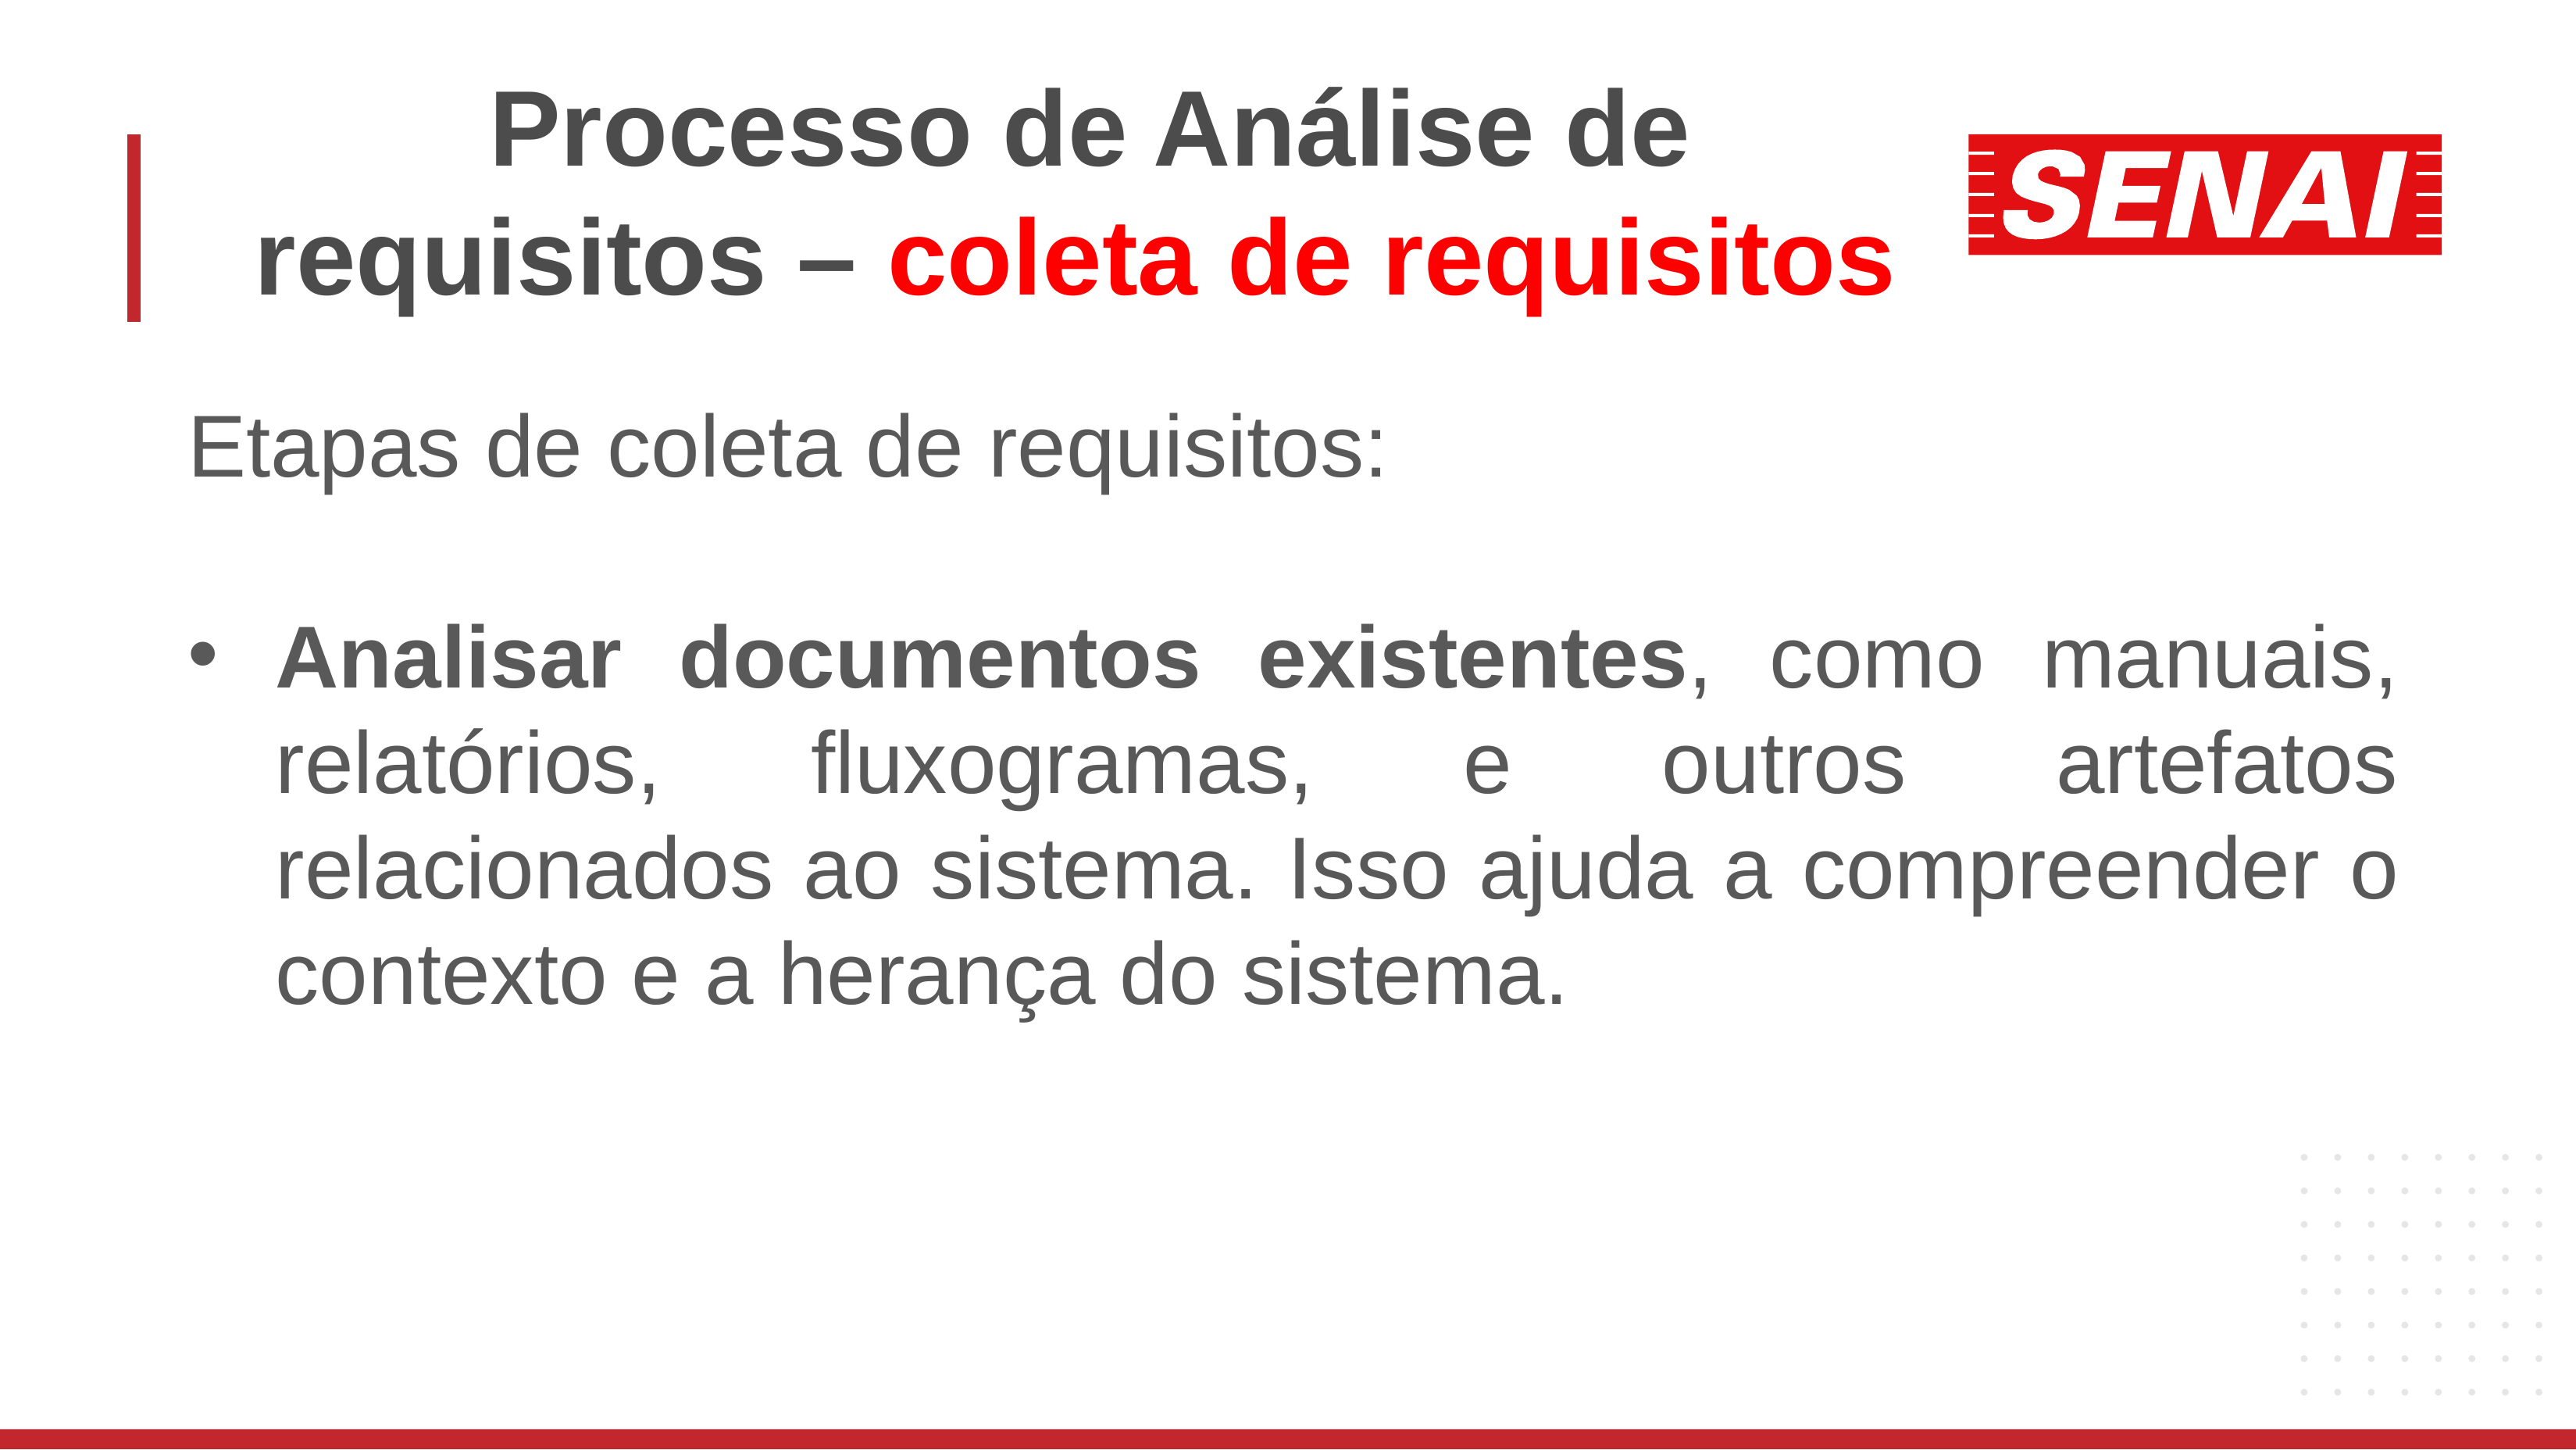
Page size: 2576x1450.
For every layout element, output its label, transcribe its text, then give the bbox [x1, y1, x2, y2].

text_box [2300, 1221, 2308, 1228]
text_box [2401, 1188, 2409, 1195]
text_box [2502, 1355, 2509, 1362]
text_box [2502, 1321, 2509, 1329]
text_box [2367, 1288, 2375, 1295]
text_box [1968, 134, 2442, 255]
text_box [2435, 1188, 2442, 1195]
text_box [2334, 1254, 2342, 1262]
text_box [2367, 1154, 2375, 1161]
text_box [2435, 1288, 2442, 1295]
text_box [2401, 1221, 2409, 1228]
text_box [2300, 1321, 2308, 1329]
text_box [2367, 1254, 2375, 1262]
text_box [2435, 1221, 2442, 1228]
text_box [2502, 1254, 2509, 1262]
text_box [2468, 1154, 2476, 1161]
text_box [2334, 1188, 2342, 1195]
text_box [2535, 1288, 2542, 1295]
text_box [0, 1429, 2576, 1449]
text_box [2401, 1254, 2409, 1262]
text_box [2502, 1221, 2509, 1228]
text_box [2535, 1221, 2542, 1228]
text_box [2435, 1254, 2442, 1262]
text_box [2468, 1254, 2476, 1262]
text_box [2401, 1388, 2409, 1396]
text_box [2435, 1388, 2442, 1396]
text_box [2300, 1254, 2308, 1262]
text_box [2435, 1154, 2442, 1161]
text_box [2502, 1188, 2509, 1195]
text_box [2502, 1154, 2509, 1161]
text_box [2435, 1321, 2442, 1329]
text_box [2334, 1221, 2342, 1228]
text_box [2367, 1221, 2375, 1228]
text_box [2468, 1321, 2476, 1329]
text_box [2401, 1288, 2409, 1295]
text_box [2468, 1221, 2476, 1228]
text_box [2502, 1288, 2509, 1295]
text_box [2401, 1355, 2409, 1362]
text_box [2468, 1288, 2476, 1295]
text_box [2367, 1188, 2375, 1195]
text_box [2401, 1154, 2409, 1161]
text_box [2300, 1355, 2308, 1362]
text_box [2401, 1321, 2409, 1329]
title Processo de Análise de requisitos – coleta de requisitos [252, 56, 1928, 316]
text_box [2535, 1154, 2542, 1161]
text_box [2367, 1355, 2375, 1362]
text_box [2367, 1321, 2375, 1329]
text_box [2334, 1288, 2342, 1295]
text_box [2300, 1388, 2308, 1396]
text_box [2334, 1321, 2342, 1329]
text_box [2535, 1388, 2542, 1396]
text_box Etapas de coleta de requisitos: Analisar documentos existentes, como manuais, relatórios, fluxogramas, e outros artefatos relacionados ao sistema. Isso ajuda a compreender o contexto e a herança do sistema. [176, 383, 2410, 1028]
text_box [2535, 1188, 2542, 1195]
text_box [2468, 1355, 2476, 1362]
text_box [2468, 1188, 2476, 1195]
text_box [2300, 1288, 2308, 1295]
text_box [2468, 1388, 2476, 1396]
text_box [2535, 1321, 2542, 1329]
text_box [2535, 1254, 2542, 1262]
text_box [2300, 1188, 2308, 1195]
text_box [2435, 1355, 2442, 1362]
text_box [2300, 1154, 2308, 1161]
text_box [2334, 1355, 2342, 1362]
text_box [2535, 1355, 2542, 1362]
text_box [2502, 1388, 2509, 1396]
text_box [2367, 1388, 2375, 1396]
text_box [2334, 1154, 2342, 1161]
text_box [2334, 1388, 2342, 1396]
